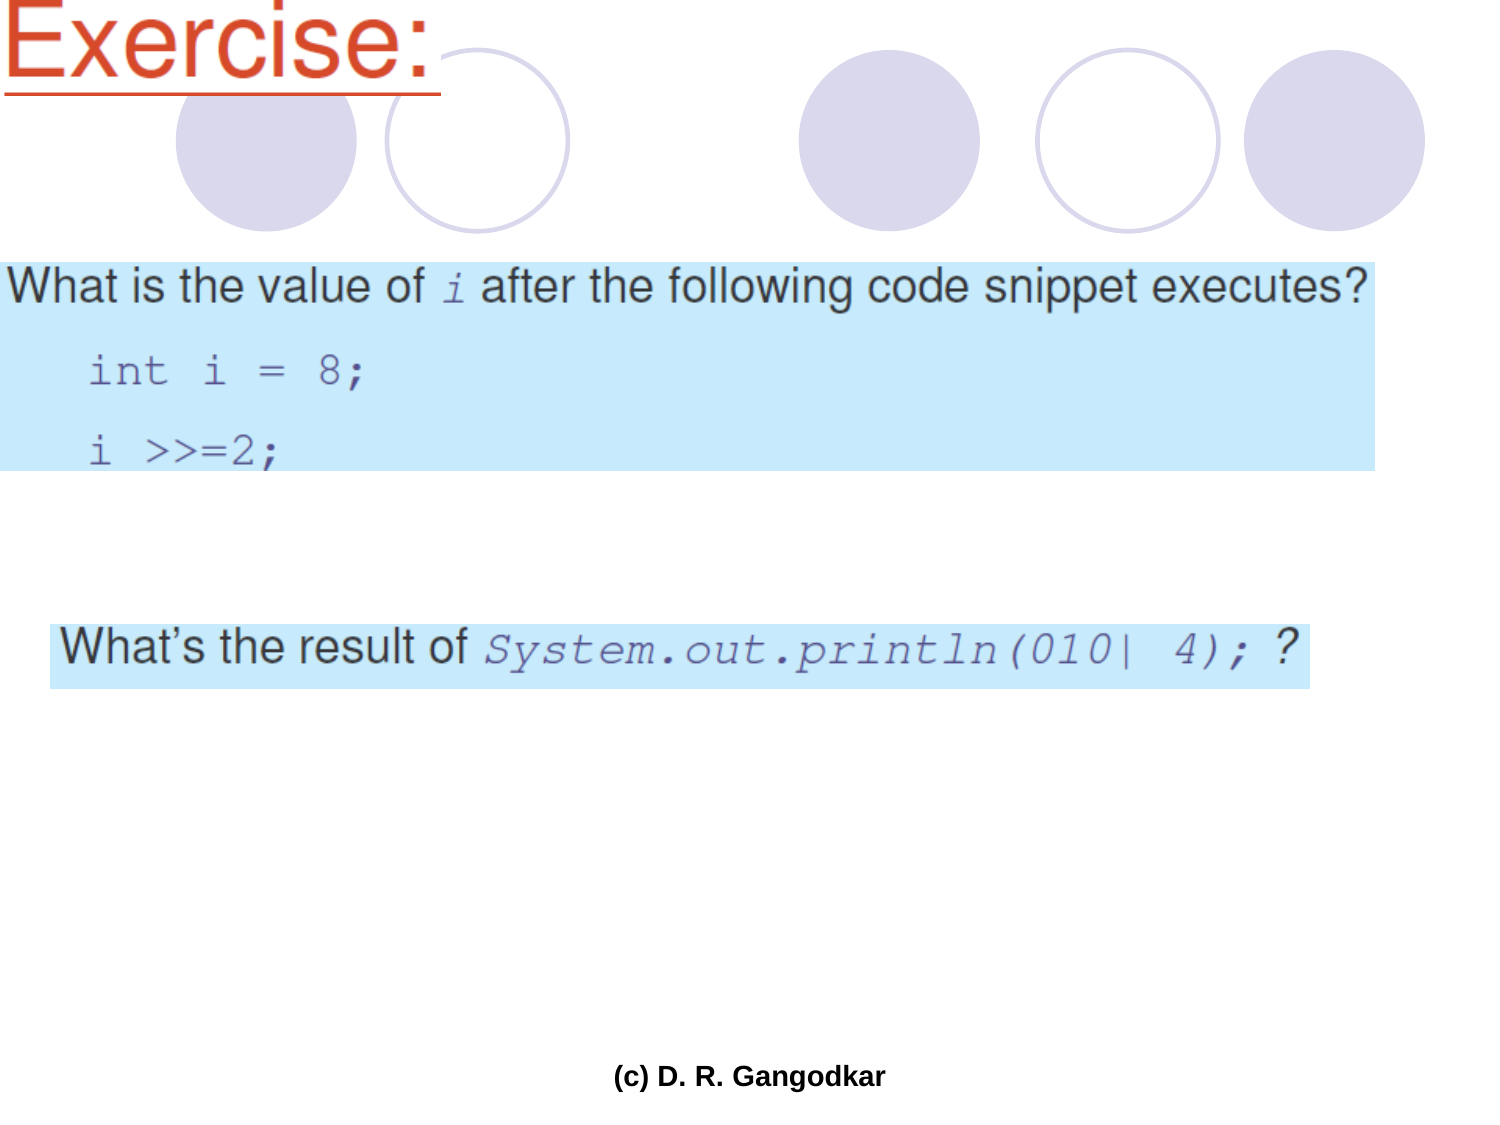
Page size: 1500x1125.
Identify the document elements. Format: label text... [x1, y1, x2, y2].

picture [0, 262, 1376, 471]
footer (c) D. R. Gangodkar [512, 1049, 988, 1101]
picture [0, 0, 441, 96]
picture [49, 624, 1310, 690]
